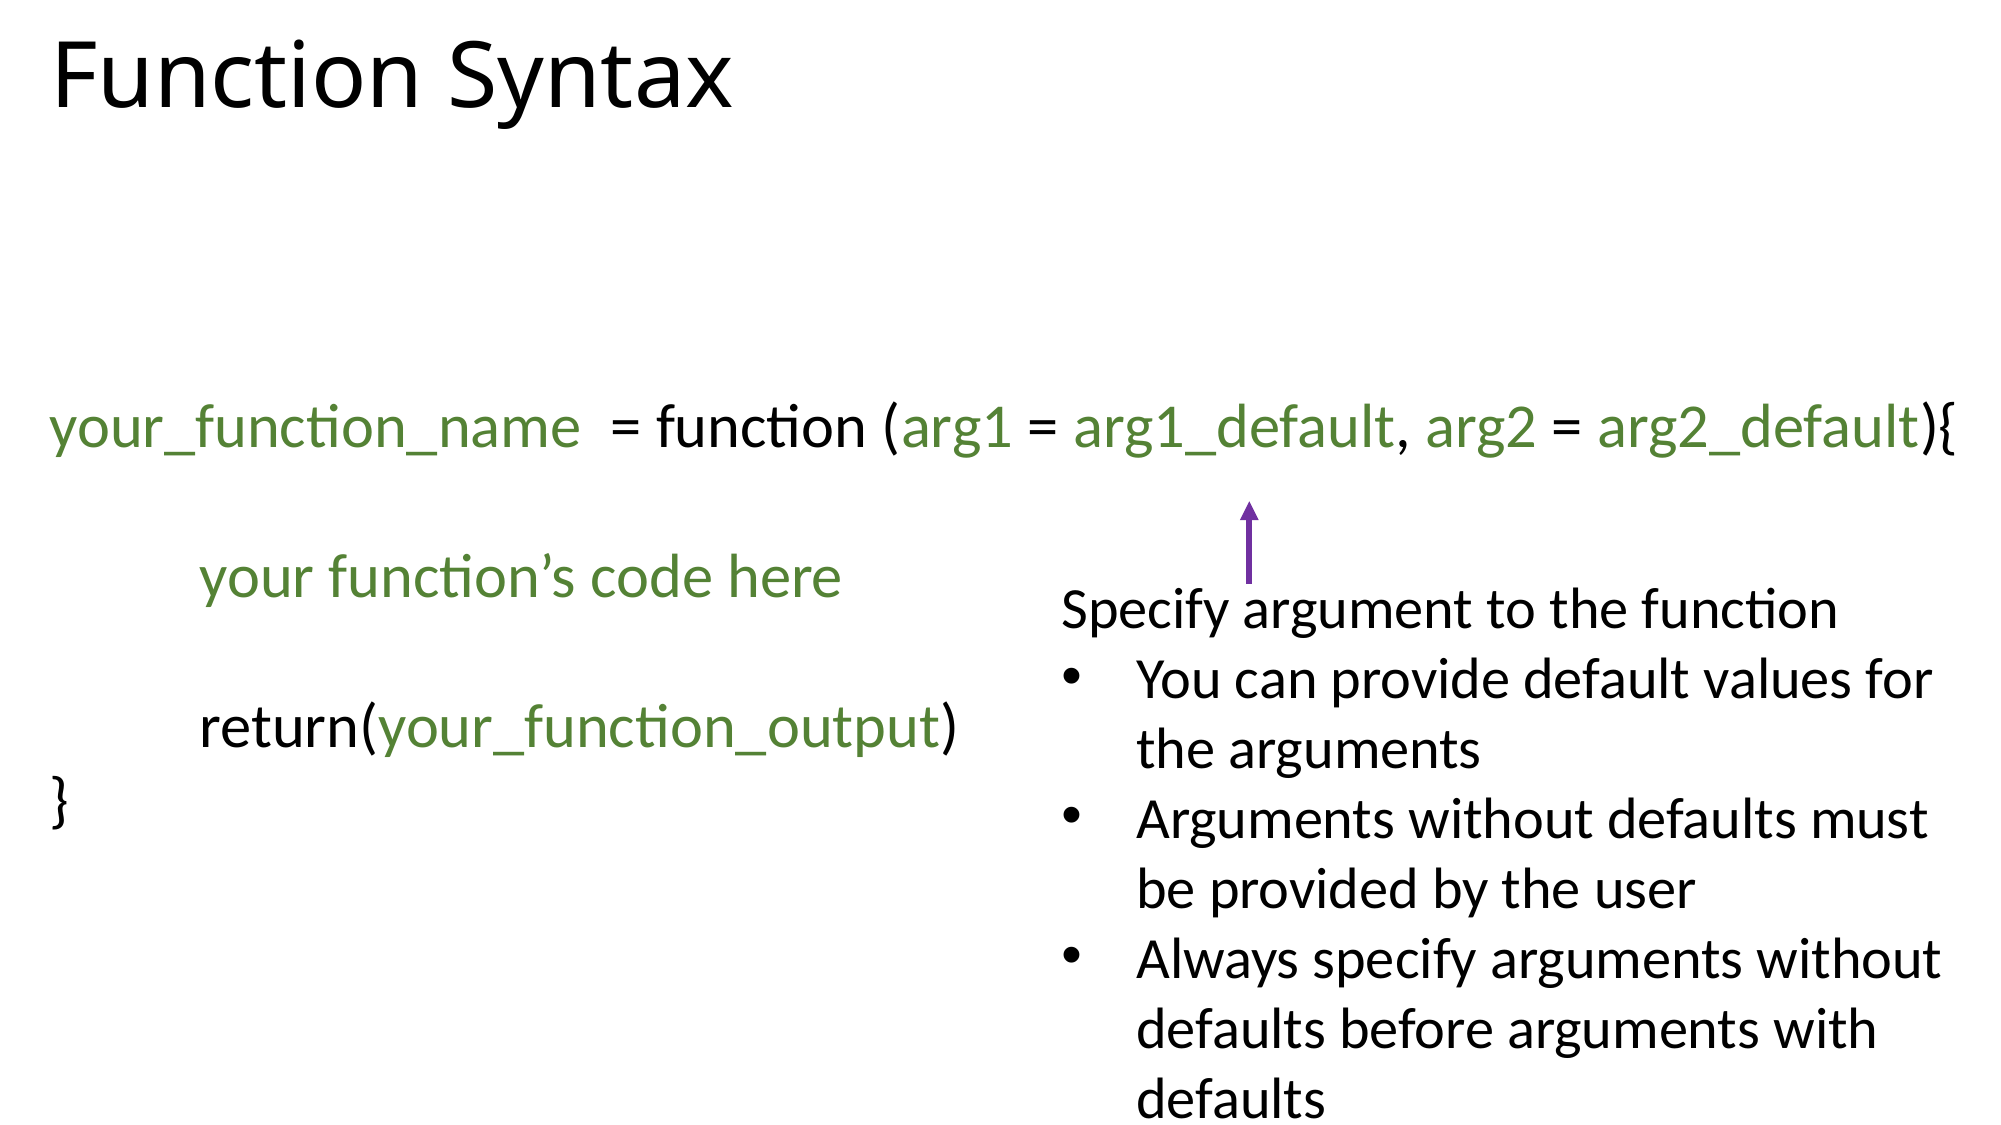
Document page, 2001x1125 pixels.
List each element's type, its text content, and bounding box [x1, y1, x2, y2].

text_box Specify argument to the function You can provide default values for the arguments Arguments without defaults must be provided by the user Always specify arguments without defaults before arguments with defaults [1046, 562, 1975, 1125]
title Function Syntax [34, 0, 1760, 187]
text_box your_function_name = function (arg1 = arg1_default, arg2 = arg2_default){ your function’s code here return(your_function_output) } [34, 377, 2000, 842]
